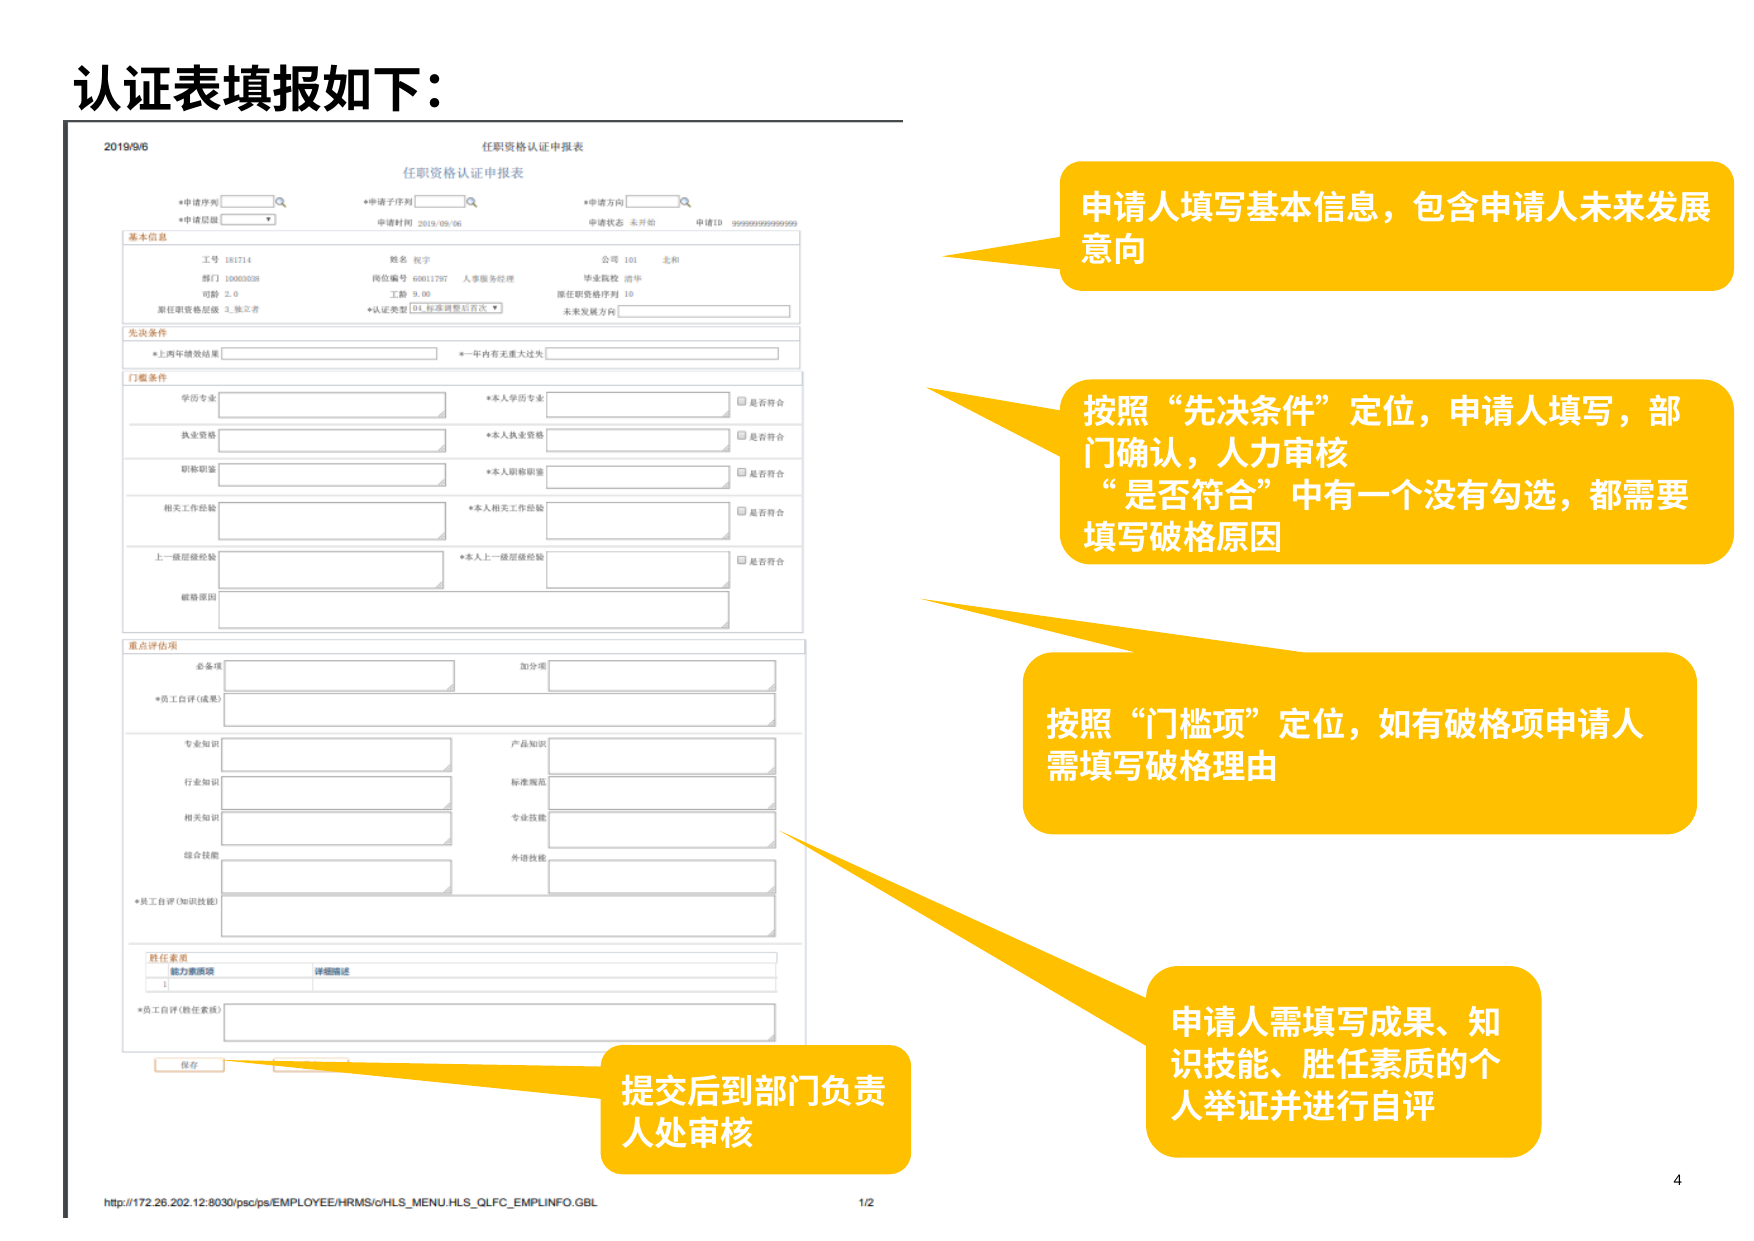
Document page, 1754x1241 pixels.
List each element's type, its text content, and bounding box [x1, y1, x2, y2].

text_box 申请人填写基本信息，包含申请人未来发展意向 [942, 161, 1735, 291]
text_box 按照“门槛项”定位，如有破格项申请人需填写破格理由 [919, 598, 1698, 835]
text_box 按照“先决条件”定位，申请人填写，部门确认，人力审核 “是否符合”中有一个没有勾选，都需要填写破格原因 [926, 379, 1735, 565]
picture [63, 120, 903, 1218]
text_box 提交后到部门负责人处审核 [908, 1055, 912, 1164]
title 认证表填报如下： [72, 57, 1682, 184]
text_box 申请人需填写成果、知识技能、胜任素质的个人举证并进行自评 [908, 889, 1542, 1158]
